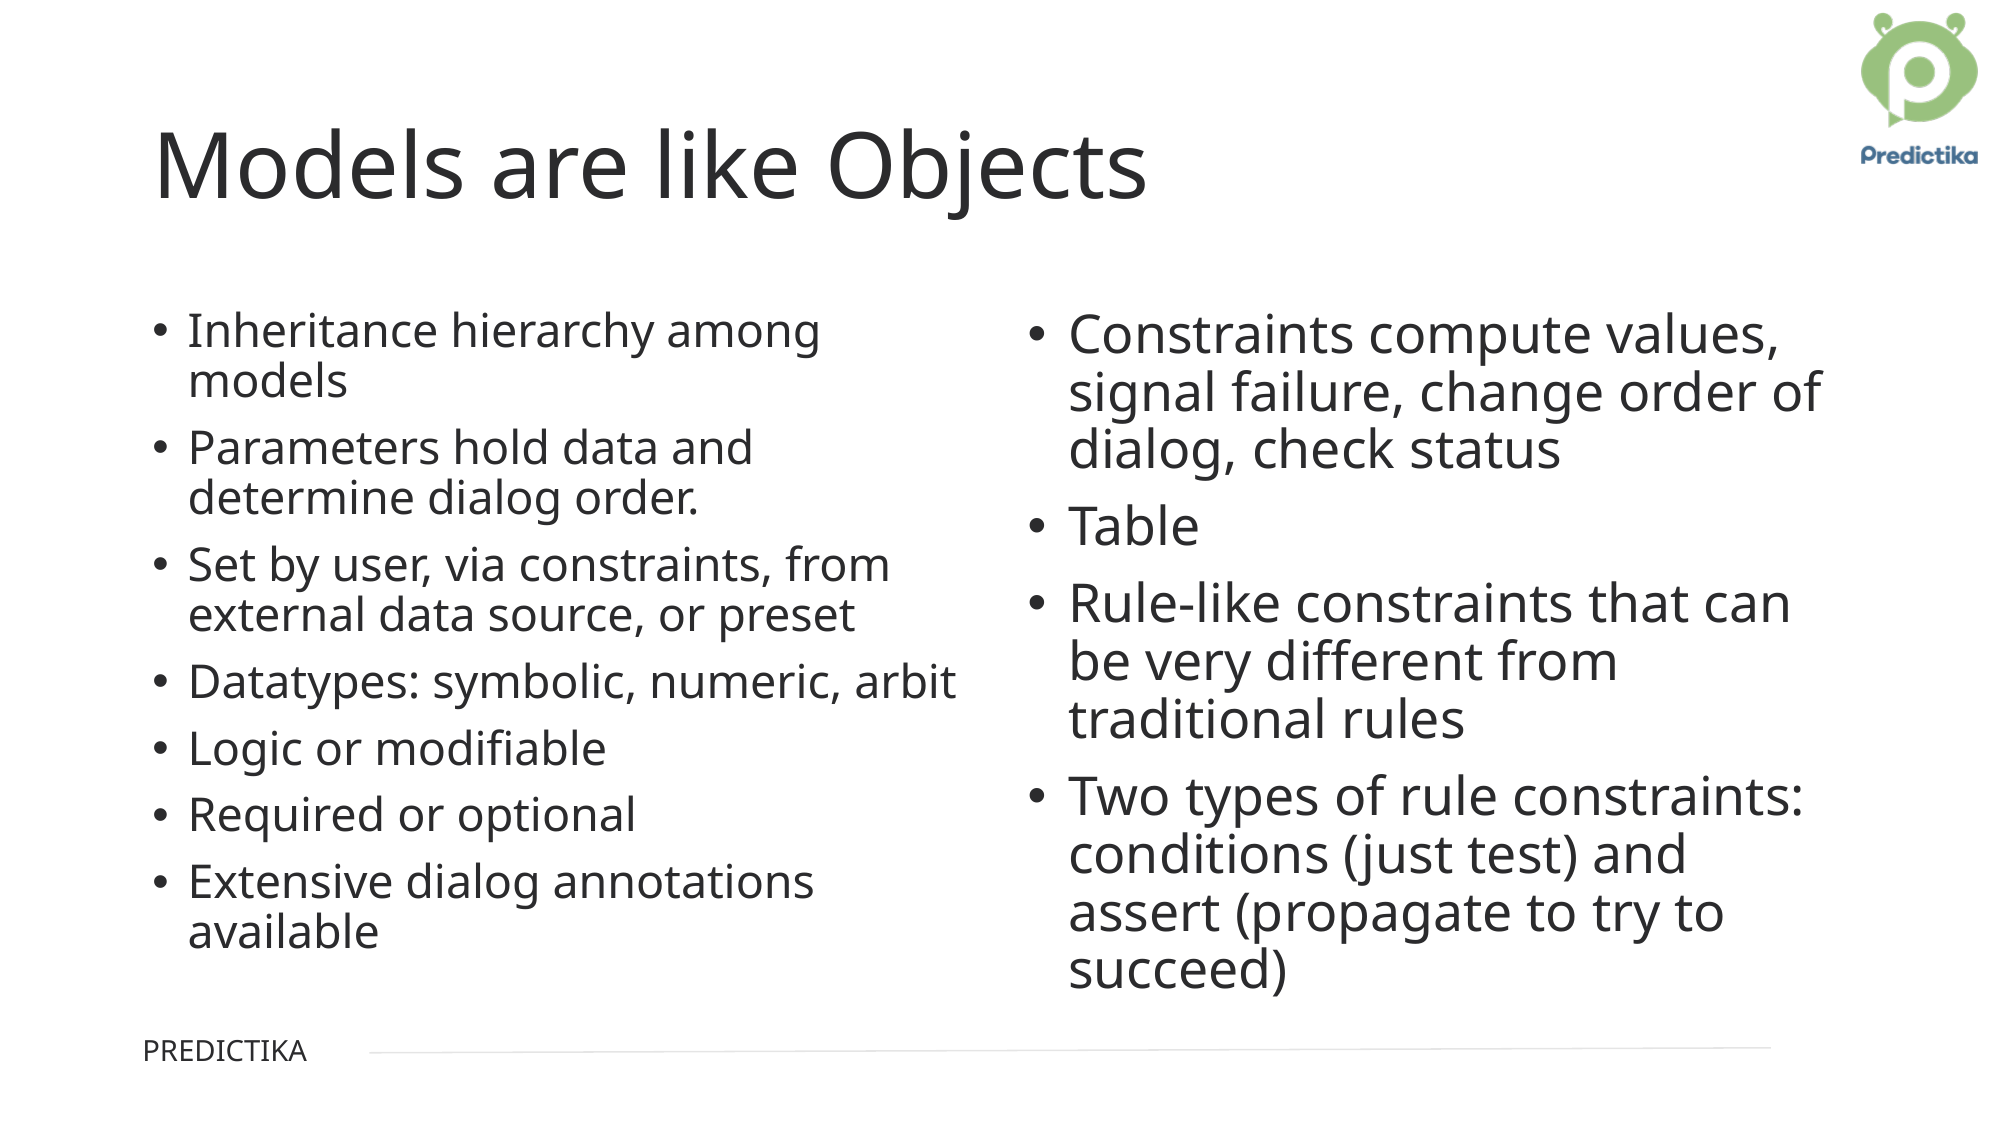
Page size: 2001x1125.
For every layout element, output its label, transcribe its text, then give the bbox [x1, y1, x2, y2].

picture [1839, 8, 2000, 169]
list Constraints compute values, signal failure, change order of dialog, check status Table Rule-like constraints that can be very different from traditional rules Two types of rule constraints: conditions (just test) and assert (propagate to try to succeed) [1012, 299, 1863, 1014]
list Inheritance hierarchy among models Parameters hold data and determine dialog order. Set by user, via constraints, from external data source, or preset Datatypes: symbolic, numeric, arbit Logic or modifiable Required or optional Extensive dialog annotations available [137, 299, 988, 1014]
title Models are like Objects [137, 59, 1863, 278]
